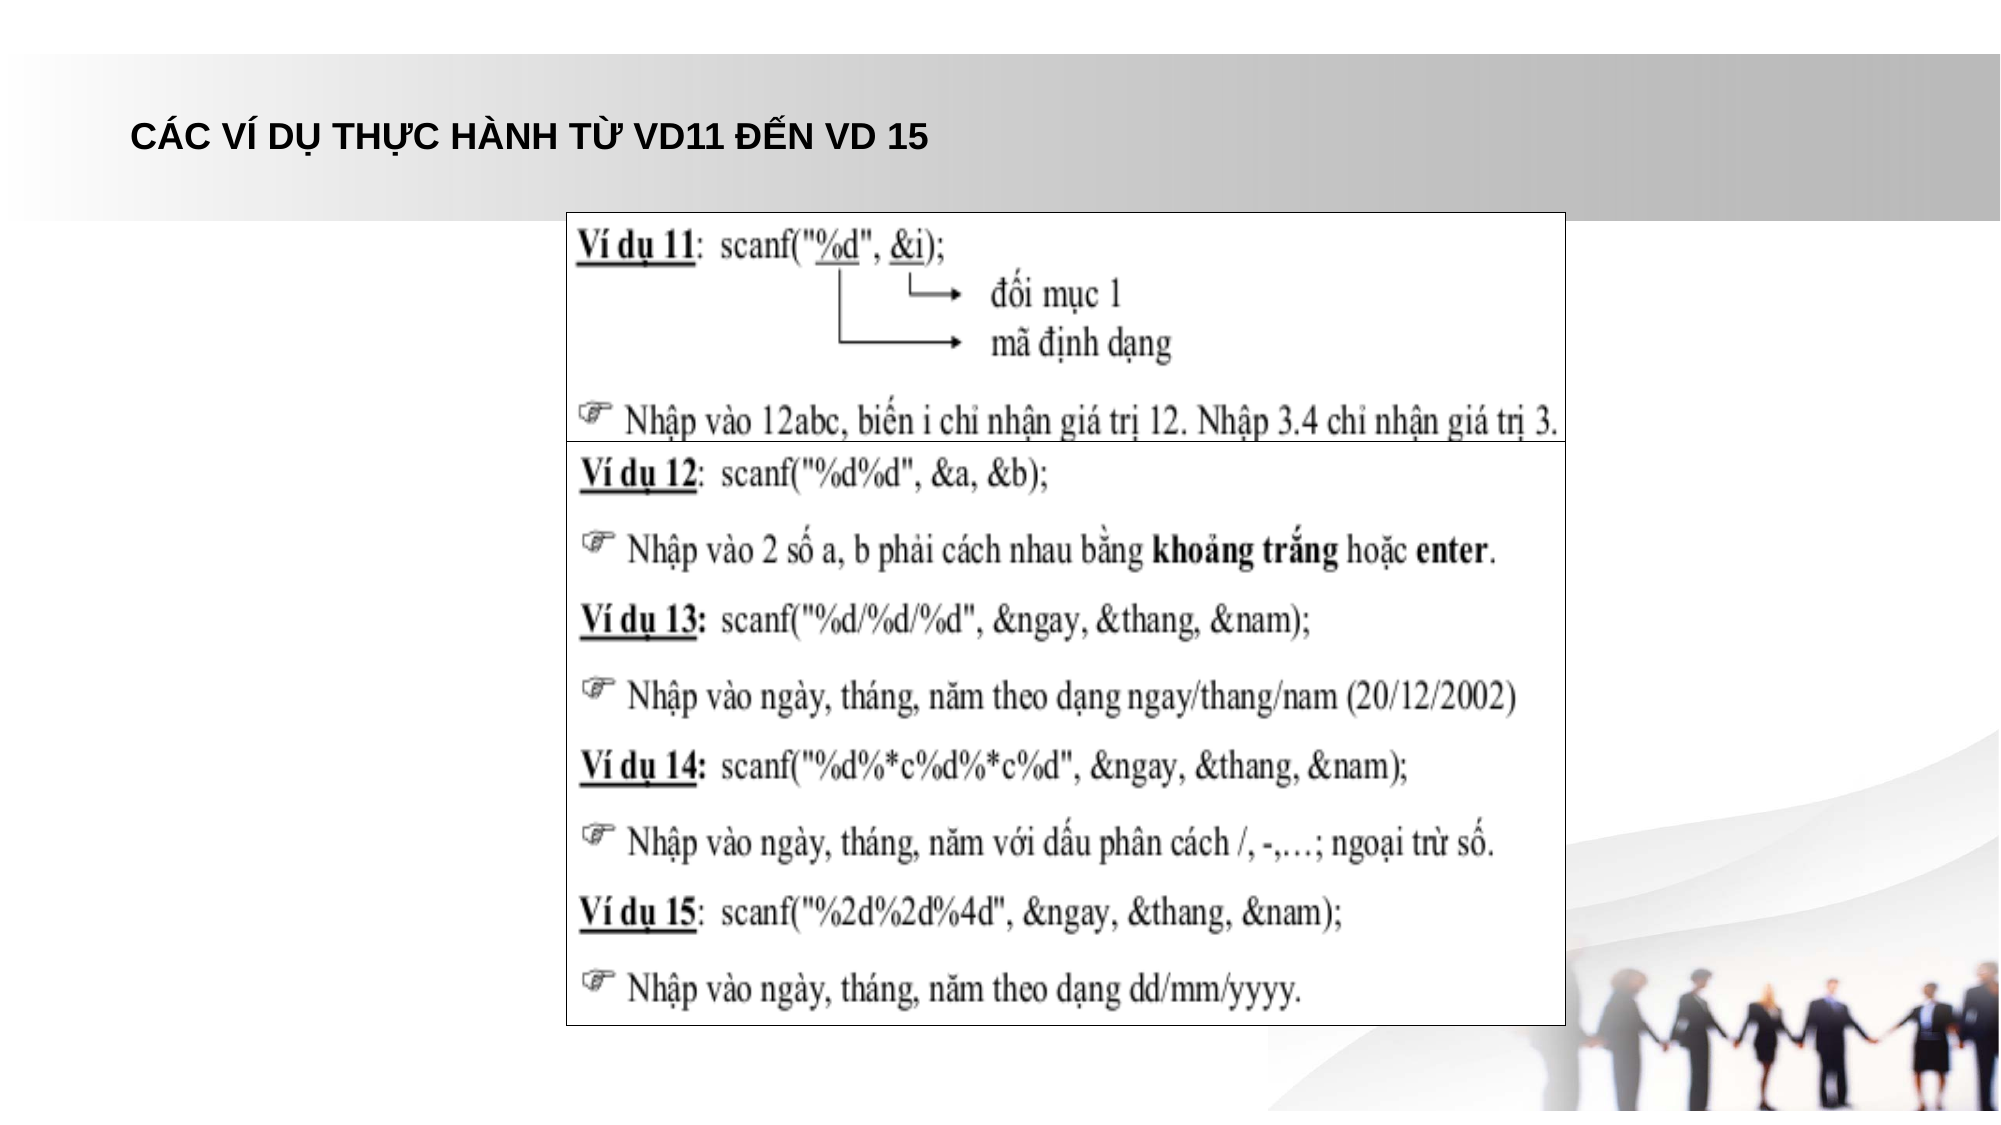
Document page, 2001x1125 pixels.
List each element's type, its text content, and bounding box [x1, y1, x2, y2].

text_box CÁC VÍ DỤ THỰC HÀNH TỪ VD11 ĐẾN VD 15 [115, 104, 1085, 164]
picture [565, 212, 1999, 1111]
